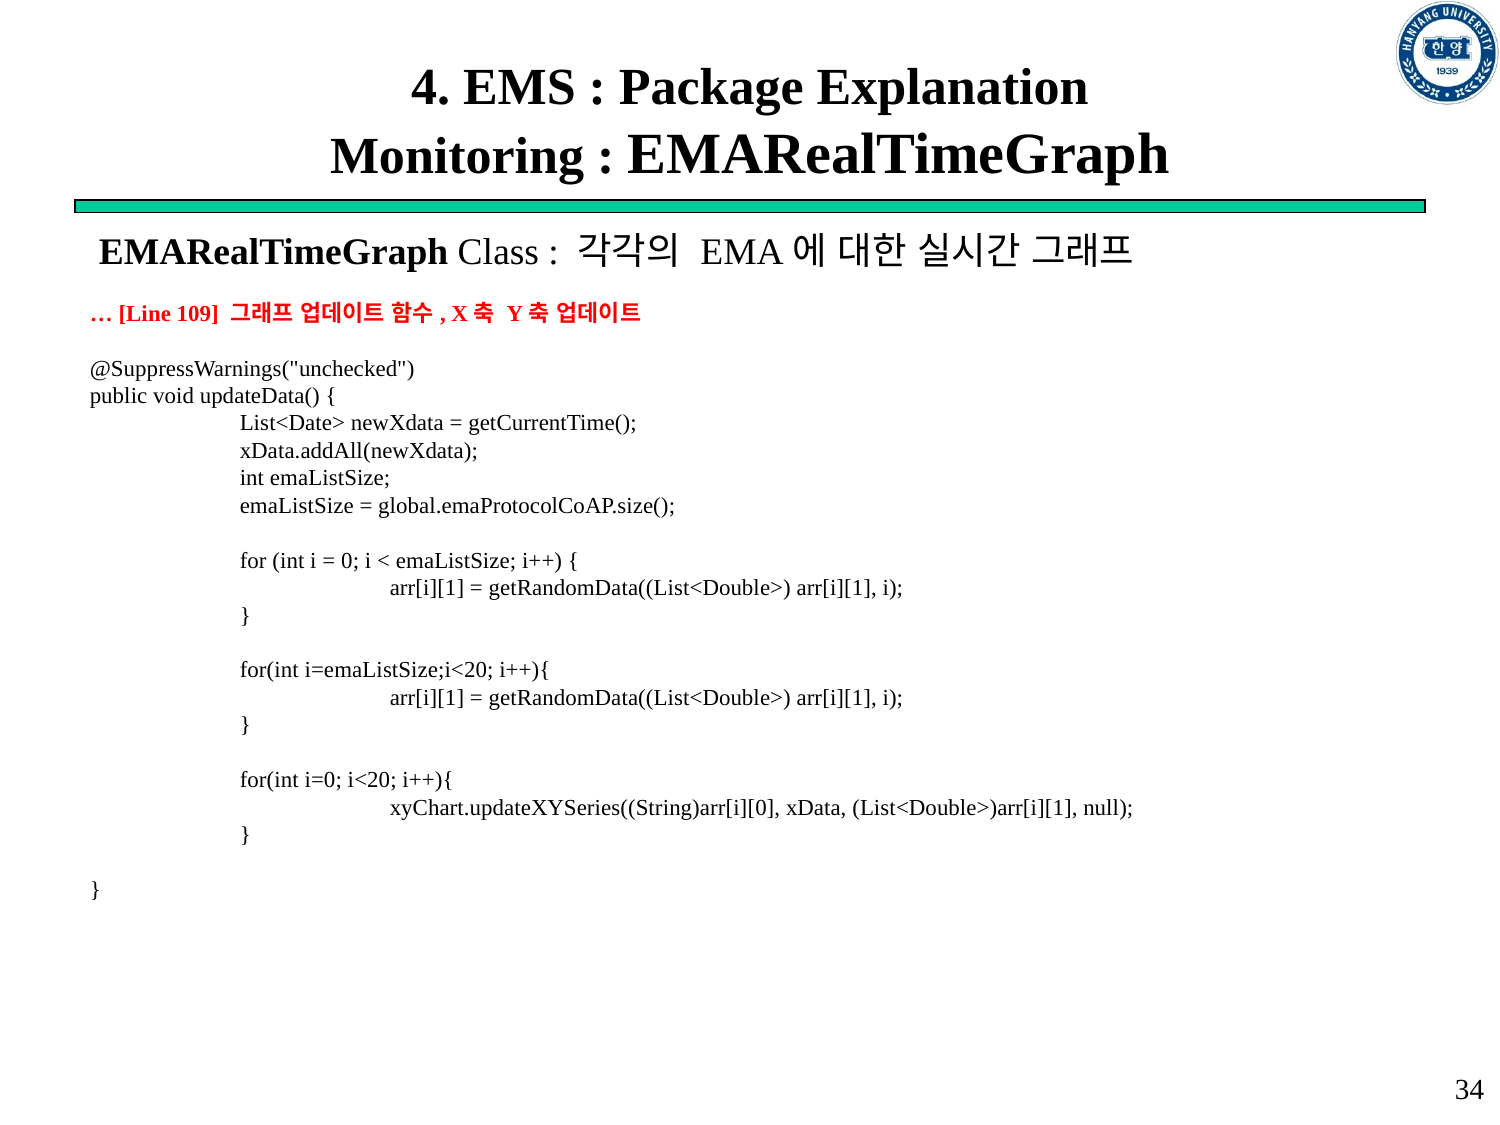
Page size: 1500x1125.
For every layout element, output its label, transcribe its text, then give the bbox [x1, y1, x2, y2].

slide_number 34 [1186, 1062, 1500, 1125]
text_box EMARealTimeGraph Class : 각각의 EMA에 대한 실시간 그래프 [84, 219, 1150, 280]
text_box … [Line 109] 그래프 업데이트 함수, X축 Y축 업데이트 @SuppressWarnings("unchecked") public void updateData() { List<Date> newXdata = getCurrentTime(); xData.addAll(newXdata); int emaListSize; emaListSize = global.emaProtocolCoAP.size(); for (int i = 0; i < emaListSize; i++) { arr[i][1] = getRandomData((List<Double>) arr[i][1], i); } for(int i=emaListSize;i<20; i++){ arr[i][1] = getRandomData((List<Double>) arr[i][1], i); } for(int i=0; i<20; i++){ xyChart.updateXYSeries((String)arr[i][0], xData, (List<Double>)arr[i][1], null); } } [74, 290, 1425, 910]
title 4. EMS : Package Explanation Monitoring : EMARealTimeGraph [75, 50, 1425, 188]
picture [1394, 0, 1500, 106]
